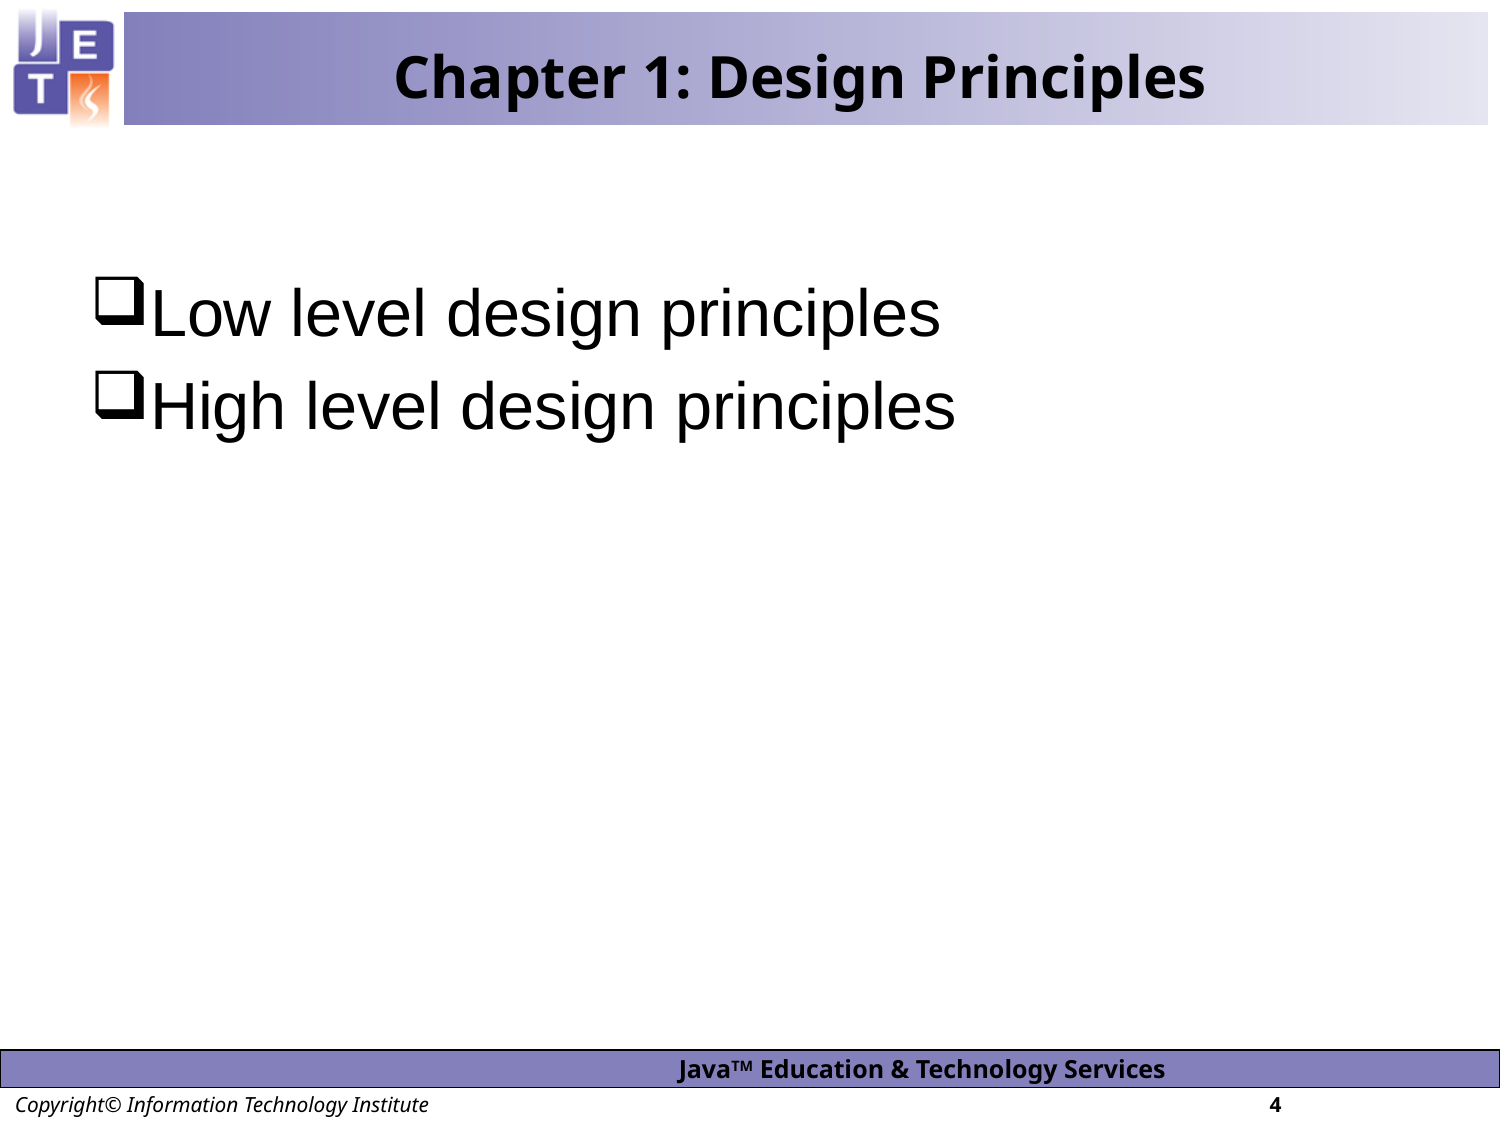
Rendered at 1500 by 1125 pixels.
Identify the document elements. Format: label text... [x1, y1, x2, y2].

picture [4, 4, 120, 133]
list Low level design principles High level design principles [74, 262, 1426, 1006]
title Chapter 1: Design Principles [124, 24, 1476, 126]
